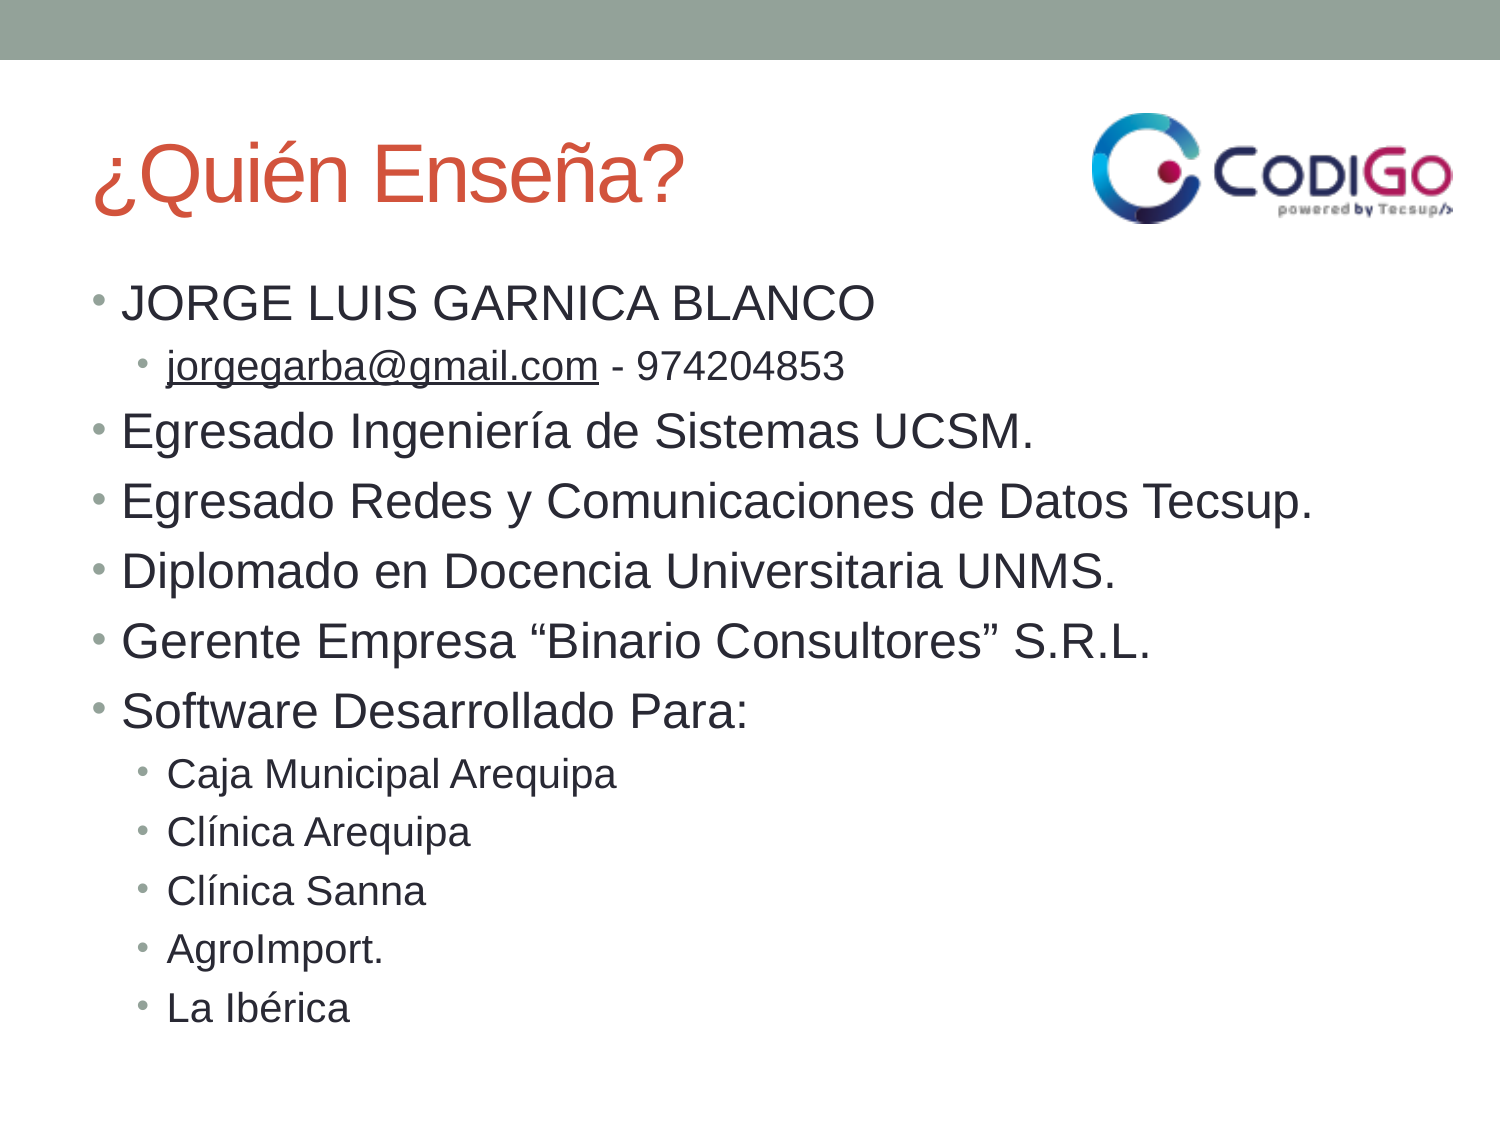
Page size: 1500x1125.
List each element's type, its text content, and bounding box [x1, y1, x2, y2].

list JORGE LUIS GARNICA BLANCO jorgegarba@gmail.com - 974204853 Egresado Ingeniería de Sistemas UCSM. Egresado Redes y Comunicaciones de Datos Tecsup. Diplomado en Docencia Universitaria UNMS. Gerente Empresa “Binario Consultores” S.R.L. Software Desarrollado Para: Caja Municipal Arequipa Clínica Arequipa Clínica Sanna AgroImport. La Ibérica [76, 262, 1427, 1063]
picture [1092, 113, 1453, 225]
title ¿Quién Enseña? [75, 87, 1425, 250]
